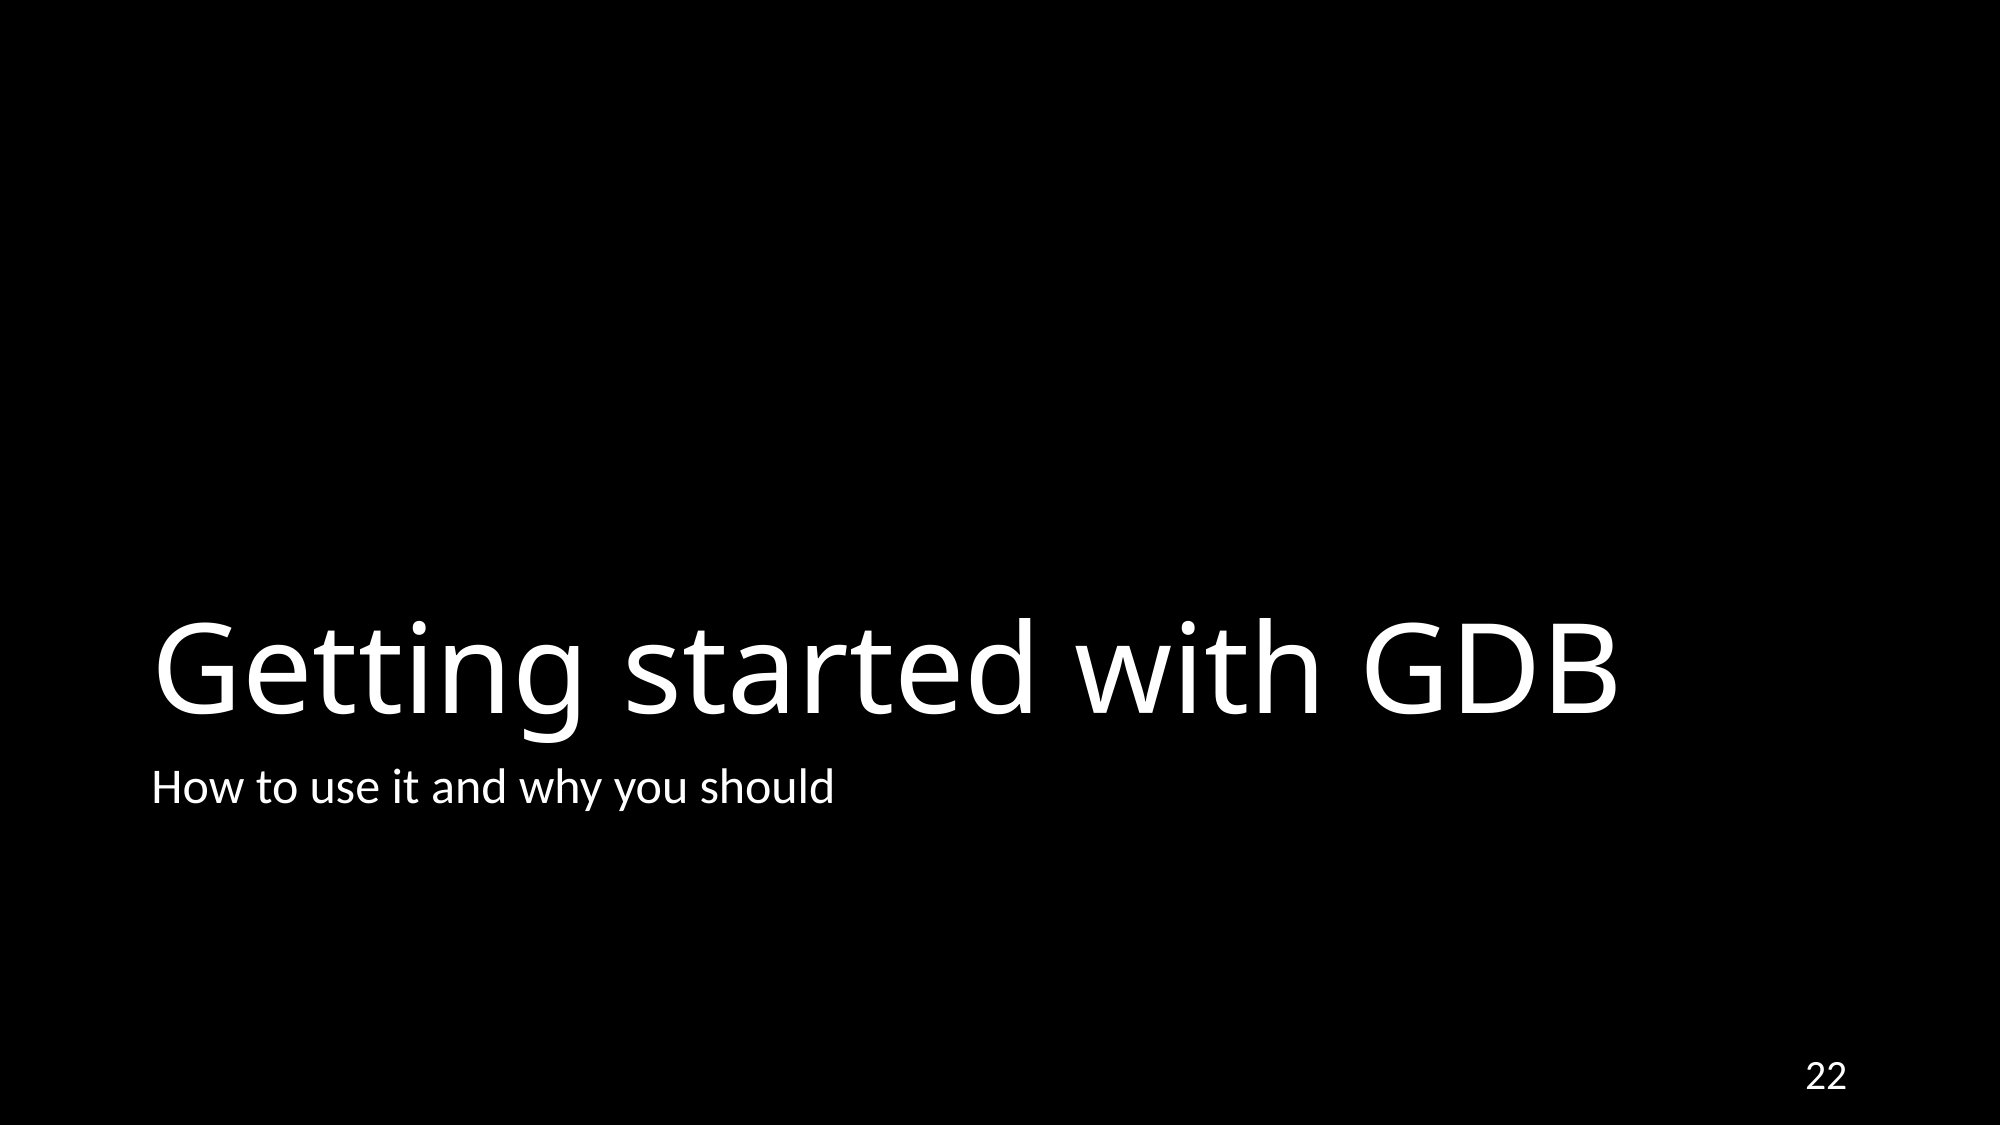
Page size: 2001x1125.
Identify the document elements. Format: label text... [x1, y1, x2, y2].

title Getting started with GDB [136, 280, 1862, 749]
slide_number 22 [1412, 1042, 1863, 1103]
list How to use it and why you should [136, 752, 1862, 999]
